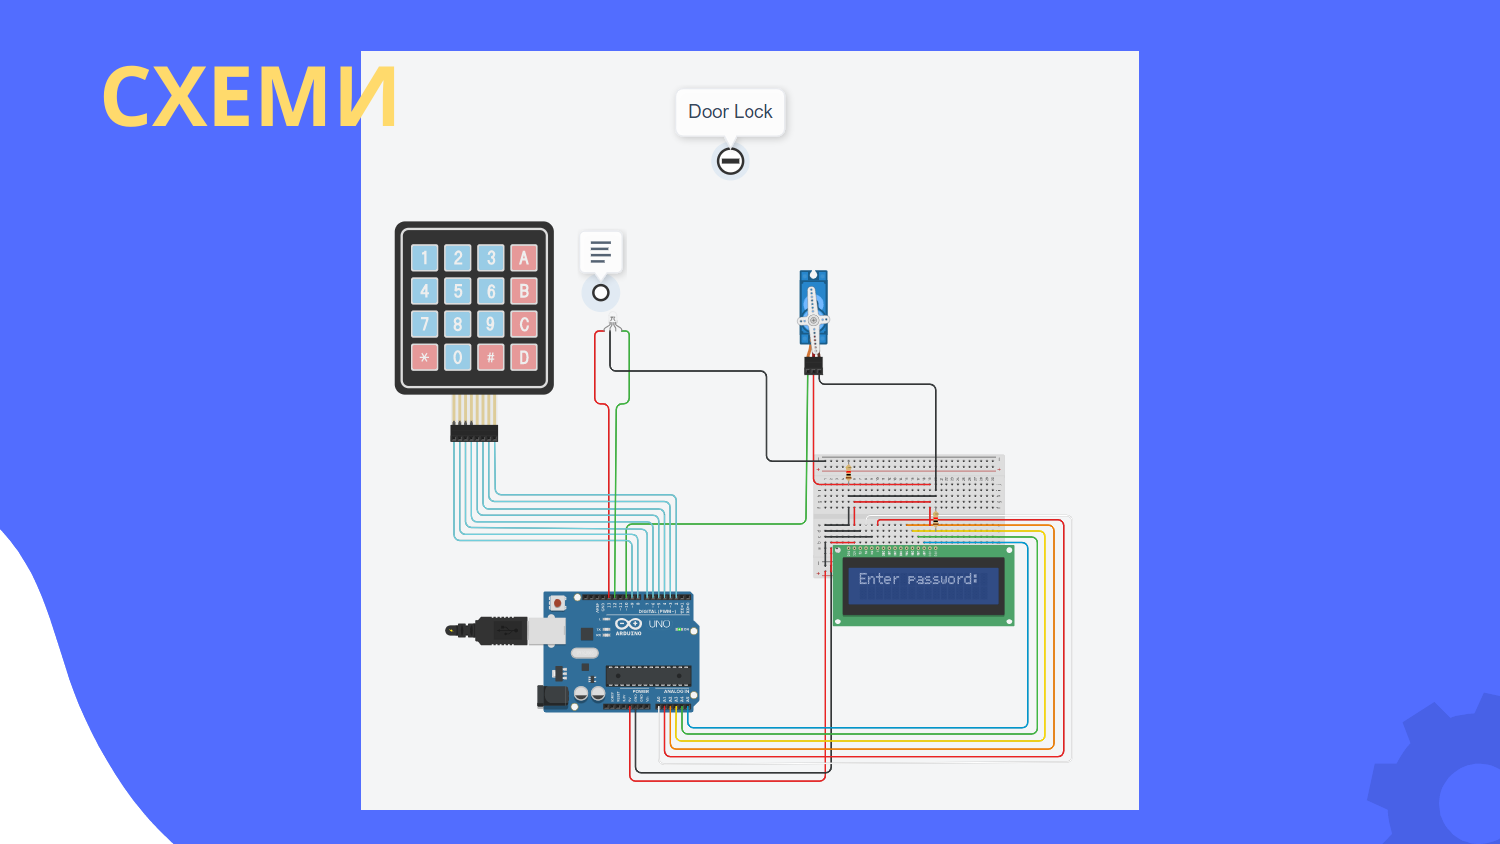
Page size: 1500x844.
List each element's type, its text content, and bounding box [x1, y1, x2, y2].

picture [360, 51, 1140, 811]
title СХЕМИ [84, 27, 739, 186]
